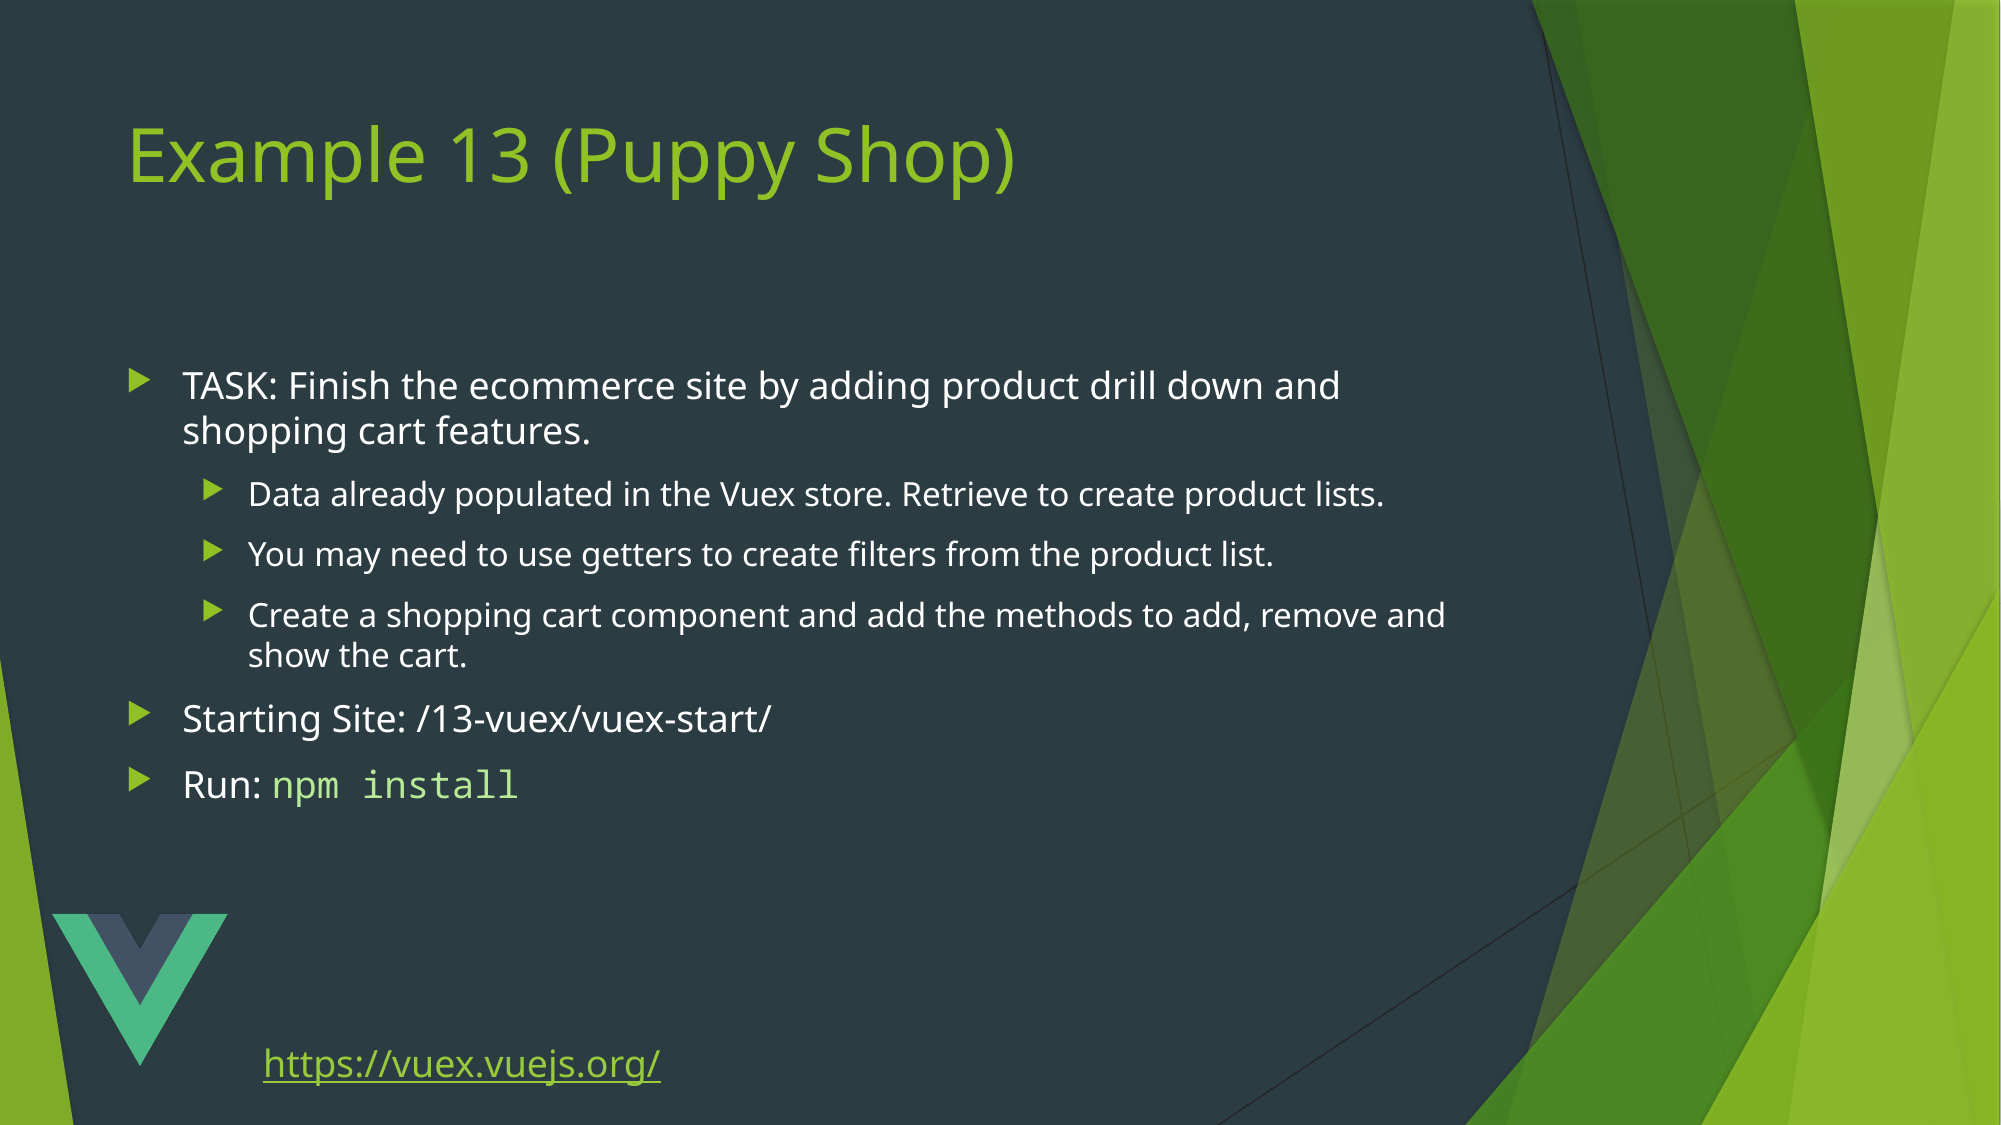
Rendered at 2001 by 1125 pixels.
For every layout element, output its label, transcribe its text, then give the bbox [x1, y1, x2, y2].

picture [0, 855, 270, 1125]
text_box https://vuex.vuejs.org/ [274, 1032, 676, 1125]
list TASK: Finish the ecommerce site by adding product drill down and shopping cart features. Data already populated in the Vuex store. Retrieve to create product lists. You may need to use getters to create filters from the product list. Create a shopping cart component and add the methods to add, remove and show the cart. Starting Site: /13-vuex/vuex-start/ Run: npm install [111, 354, 1522, 992]
title Example 13 (Puppy Shop) [111, 99, 1522, 317]
